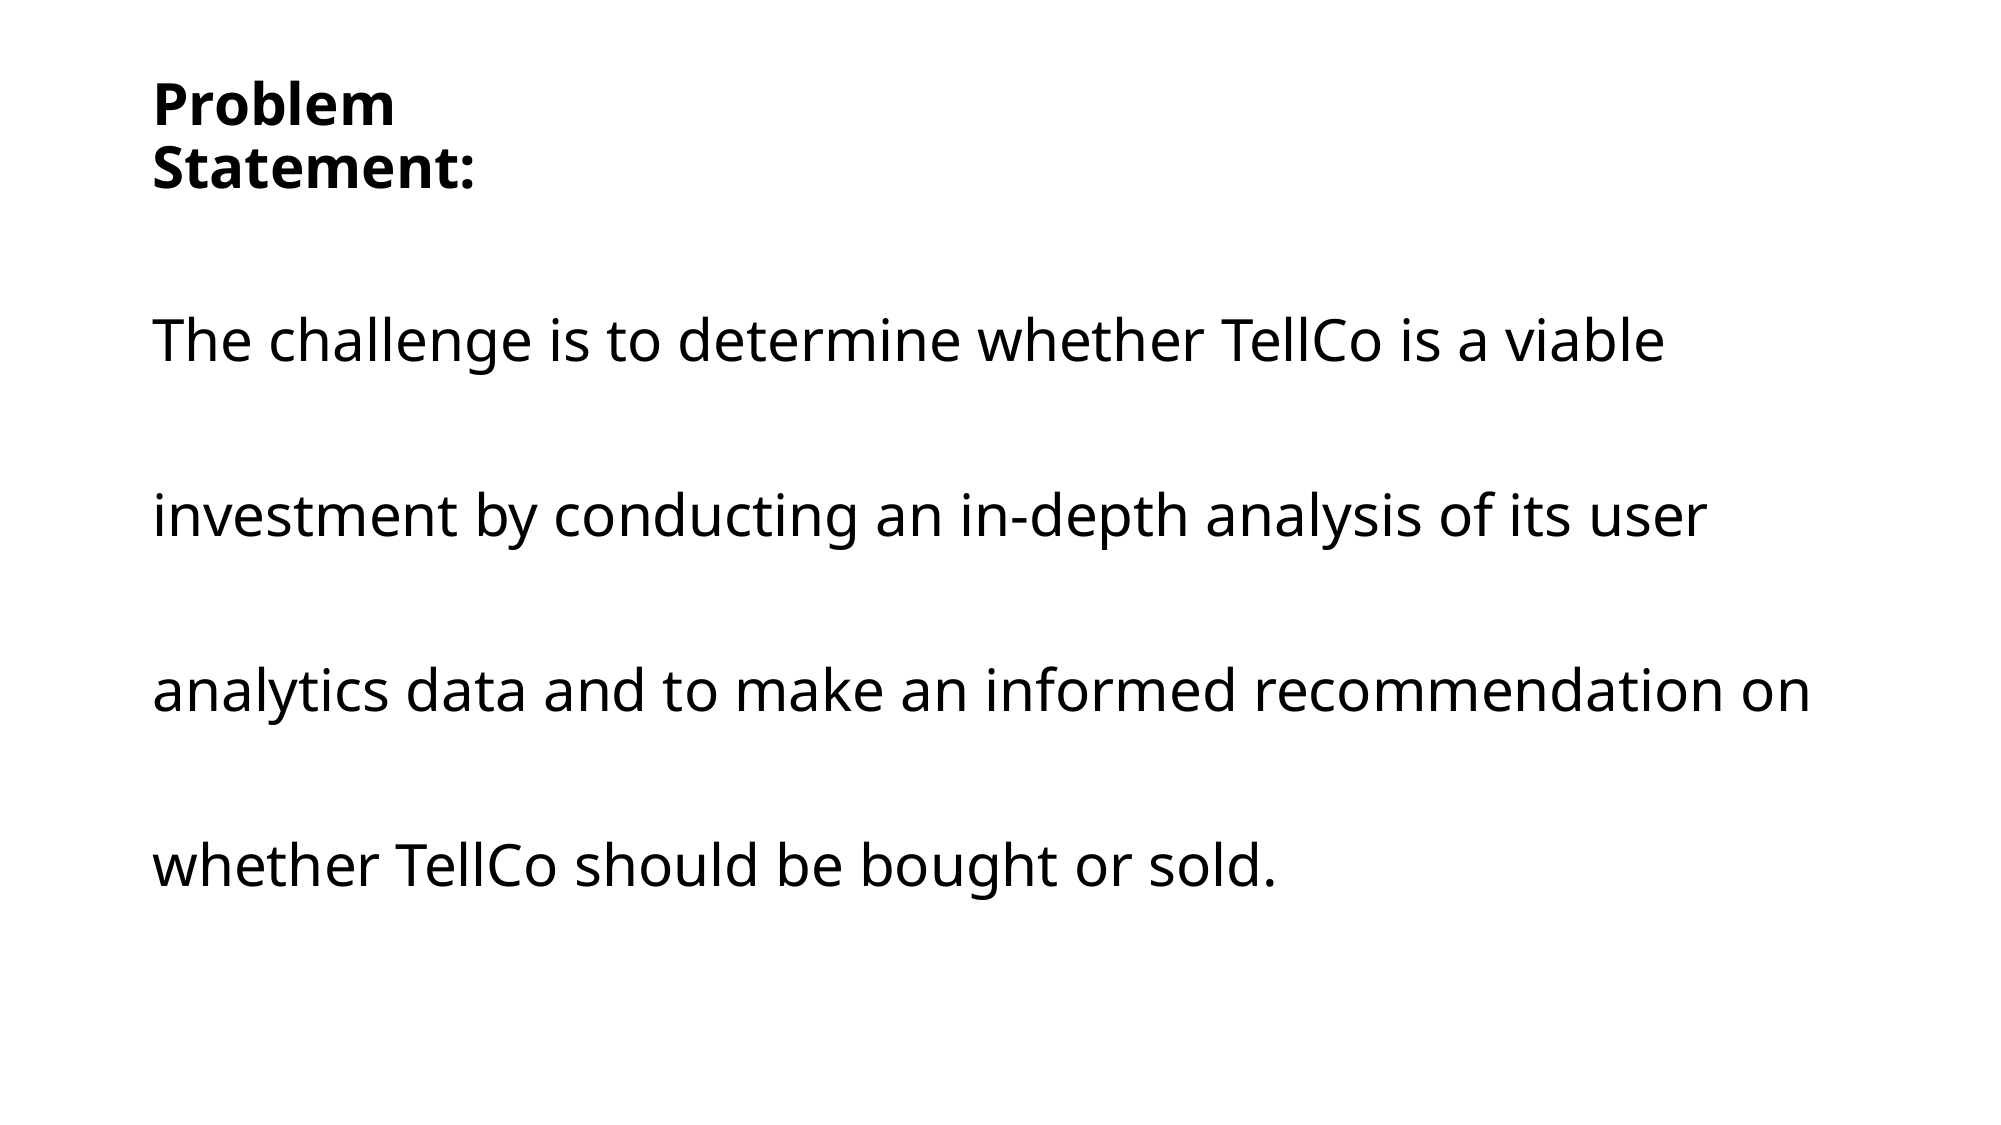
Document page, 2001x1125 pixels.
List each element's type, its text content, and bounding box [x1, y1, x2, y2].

title Problem Statement: [137, 59, 675, 217]
list The challenge is to determine whether TellCo is a viable investment by conducting an in-depth analysis of its user analytics data and to make an informed recommendation on whether TellCo should be bought or sold. [137, 191, 1968, 1088]
